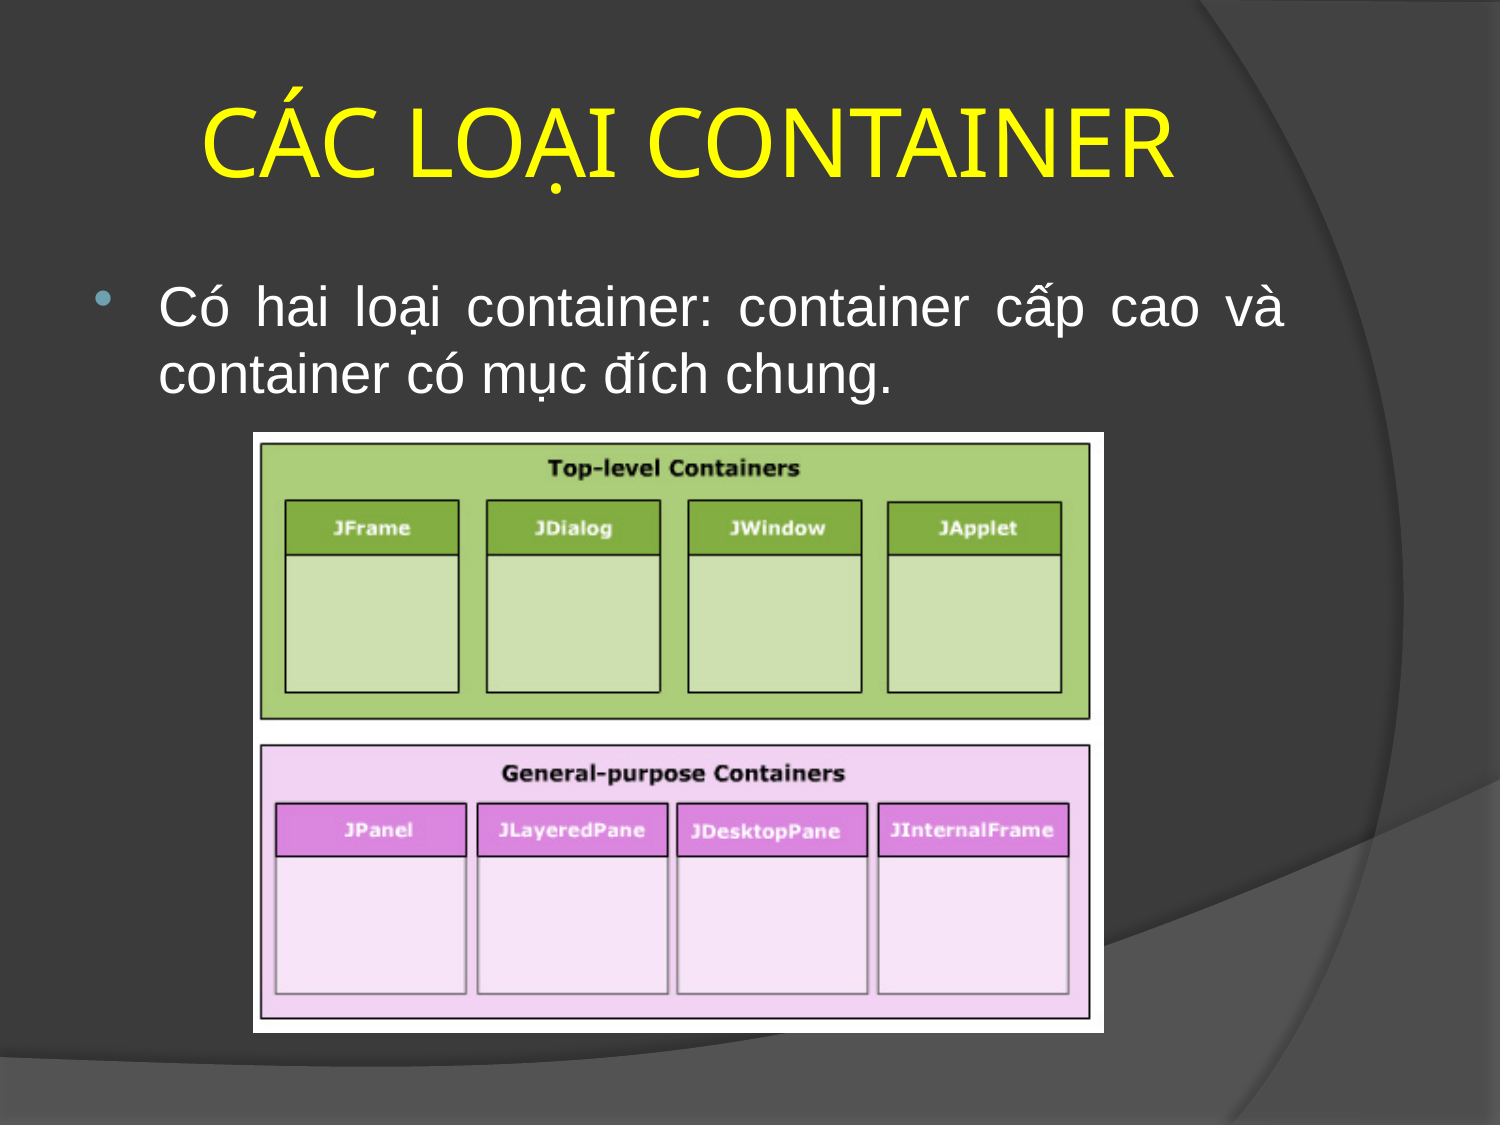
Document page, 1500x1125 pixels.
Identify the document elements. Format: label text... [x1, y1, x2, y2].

picture [253, 432, 1105, 1033]
list Có hai loại container: container cấp cao và container có mục đích chung. [75, 262, 1300, 1005]
title CÁC LOẠI CONTAINER [75, 45, 1300, 233]
